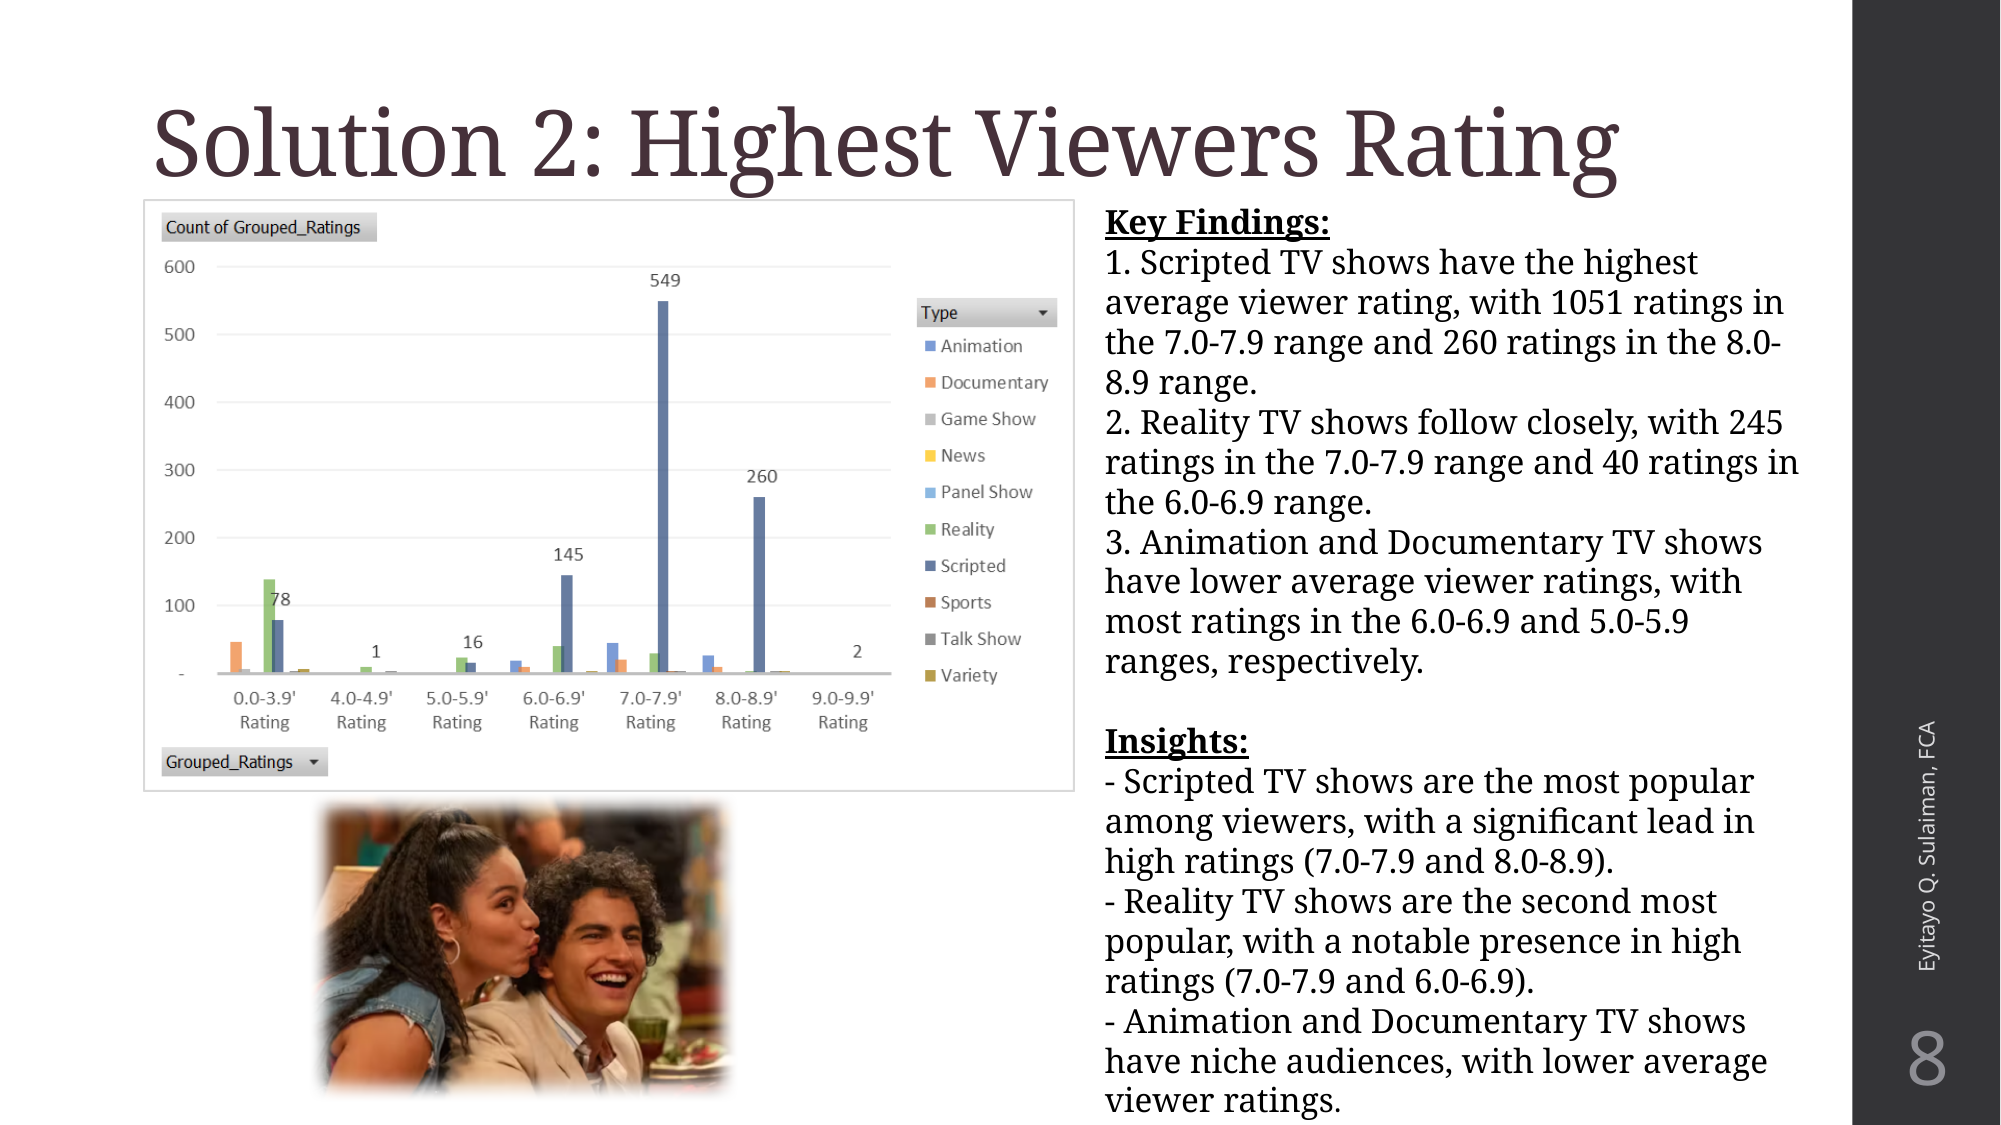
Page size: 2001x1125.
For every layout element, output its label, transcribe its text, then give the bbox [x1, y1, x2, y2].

picture [142, 199, 1076, 1103]
title Solution 2: Highest Viewers Rating [137, 59, 1857, 204]
slide_number 8 [1852, 1012, 2000, 1110]
footer Eyitayo Q. Sulaiman, FCA [1897, 400, 1958, 988]
text_box Key Findings: 1. Scripted TV shows have the highest average viewer rating, with 1051 ratings in the 7.0-7.9 range and 260 ratings in the 8.0-8.9 range. 2. Reality TV shows follow closely, with 245 ratings in the 7.0-7.9 range and 40 ratings in the 6.0-6.9 range. 3. Animation and Documentary TV shows have lower average viewer ratings, with most ratings in the 6.0-6.9 and 5.0-5.9 ranges, respectively. Insights: - Scripted TV shows are the most popular among viewers, with a significant lead in high ratings (7.0-7.9 and 8.0-8.9). - Reality TV shows are the second most popular, with a notable presence in high ratings (7.0-7.9 and 6.0-6.9). - Animation and Documentary TV shows have niche audiences, with lower average viewer ratings. [1089, 194, 1828, 1125]
